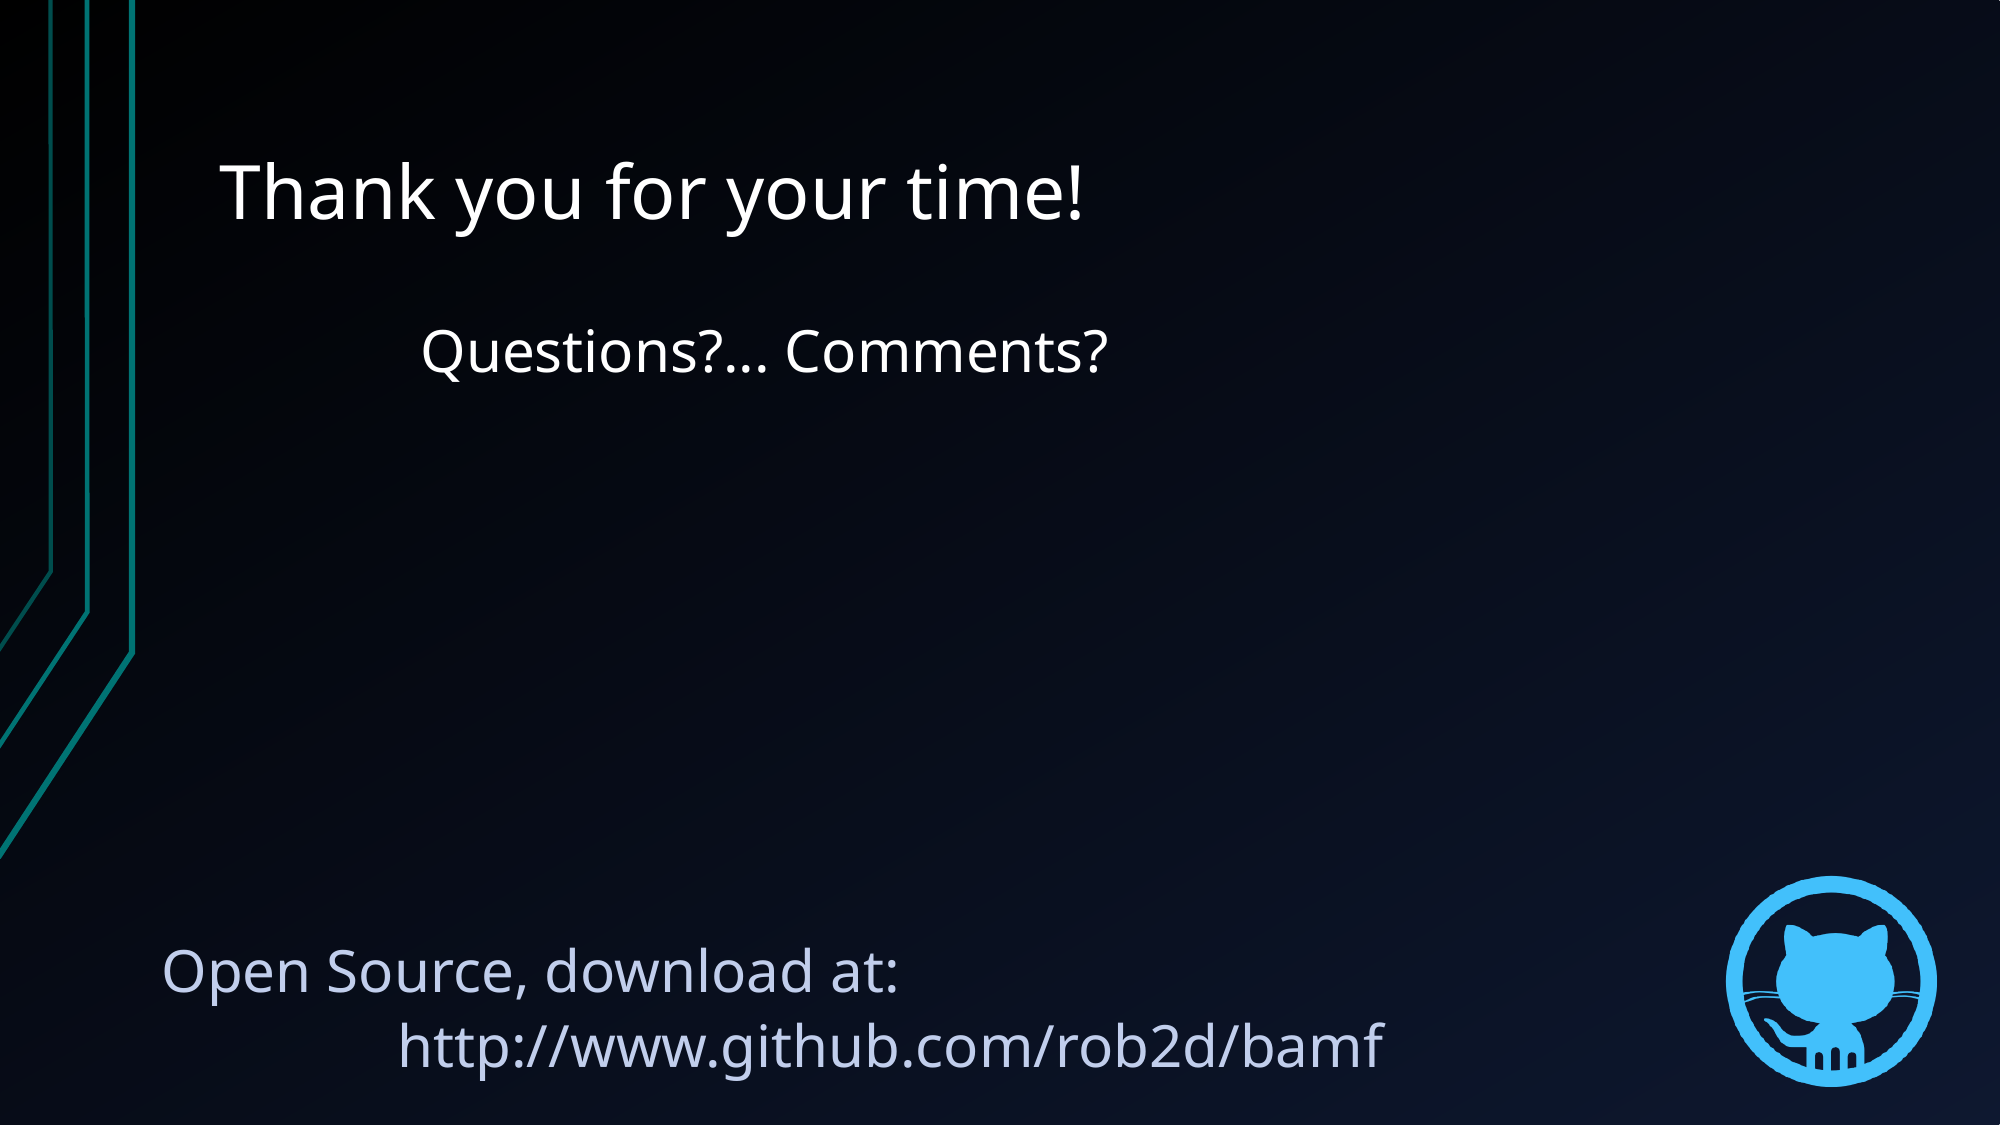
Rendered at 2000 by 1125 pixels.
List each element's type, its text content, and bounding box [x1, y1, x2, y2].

text_box http://www.github.com/rob2d/bamf [383, 1001, 1399, 1087]
picture [1724, 874, 1938, 1088]
title Thank you for your time! [199, 45, 1900, 246]
text_box Questions?... Comments? [405, 307, 1125, 392]
text_box Open Source, download at: [146, 926, 915, 1012]
